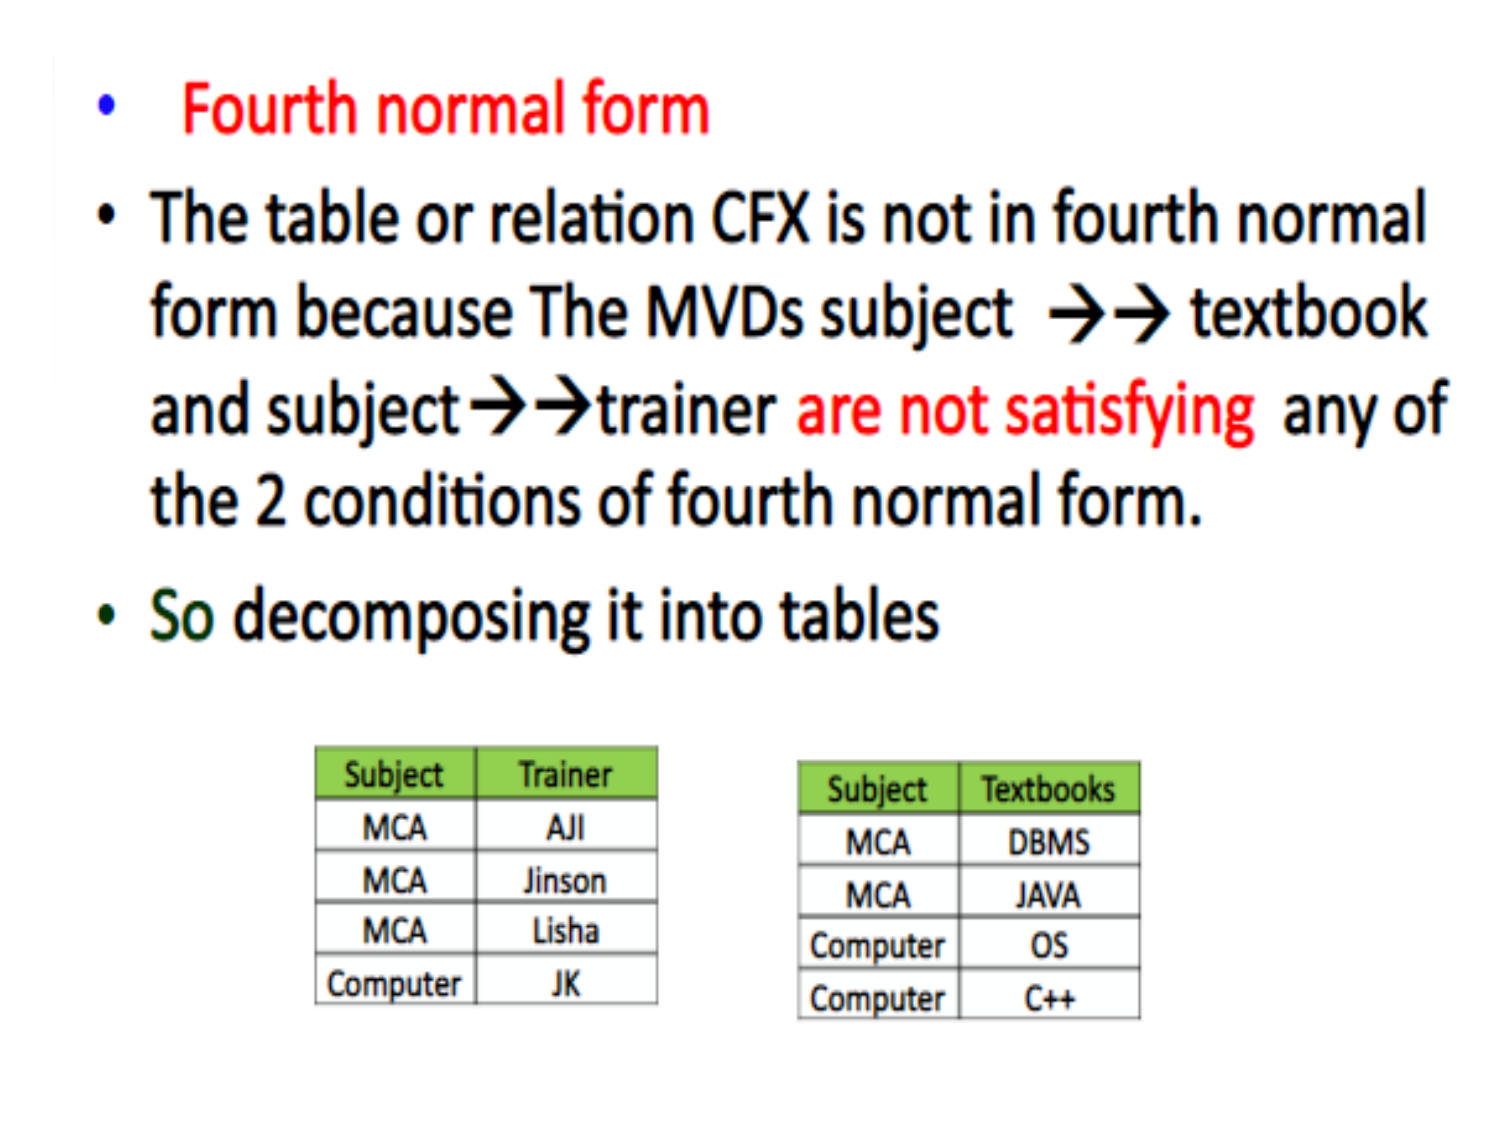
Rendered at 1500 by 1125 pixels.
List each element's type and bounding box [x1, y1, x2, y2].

picture [52, 54, 1483, 1036]
